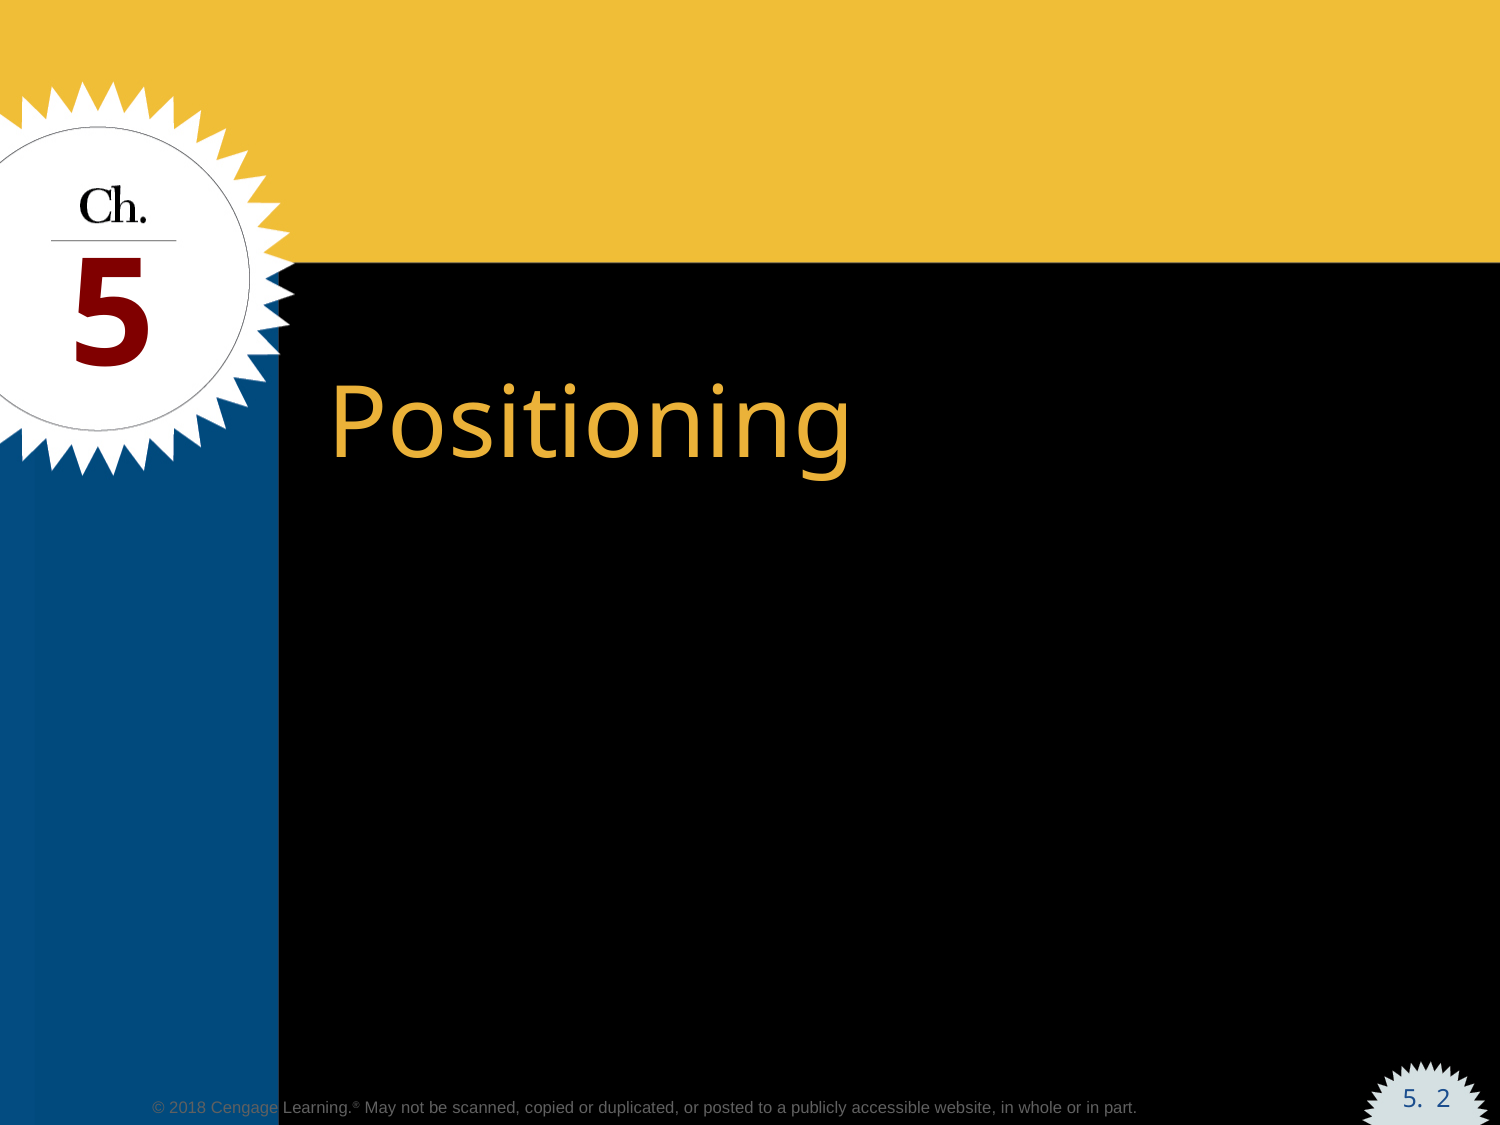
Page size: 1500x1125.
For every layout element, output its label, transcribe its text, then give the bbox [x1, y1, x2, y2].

title Positioning [312, 350, 1450, 638]
picture [0, 0, 1500, 1125]
text_box 5 [0, 208, 225, 403]
text_box © 2018 Cengage Learning.® May not be scanned, copied or duplicated, or posted to a publicly accessible website, in whole or in part. [137, 1089, 1363, 1125]
slide_number 5. 2 [1387, 1074, 1500, 1125]
